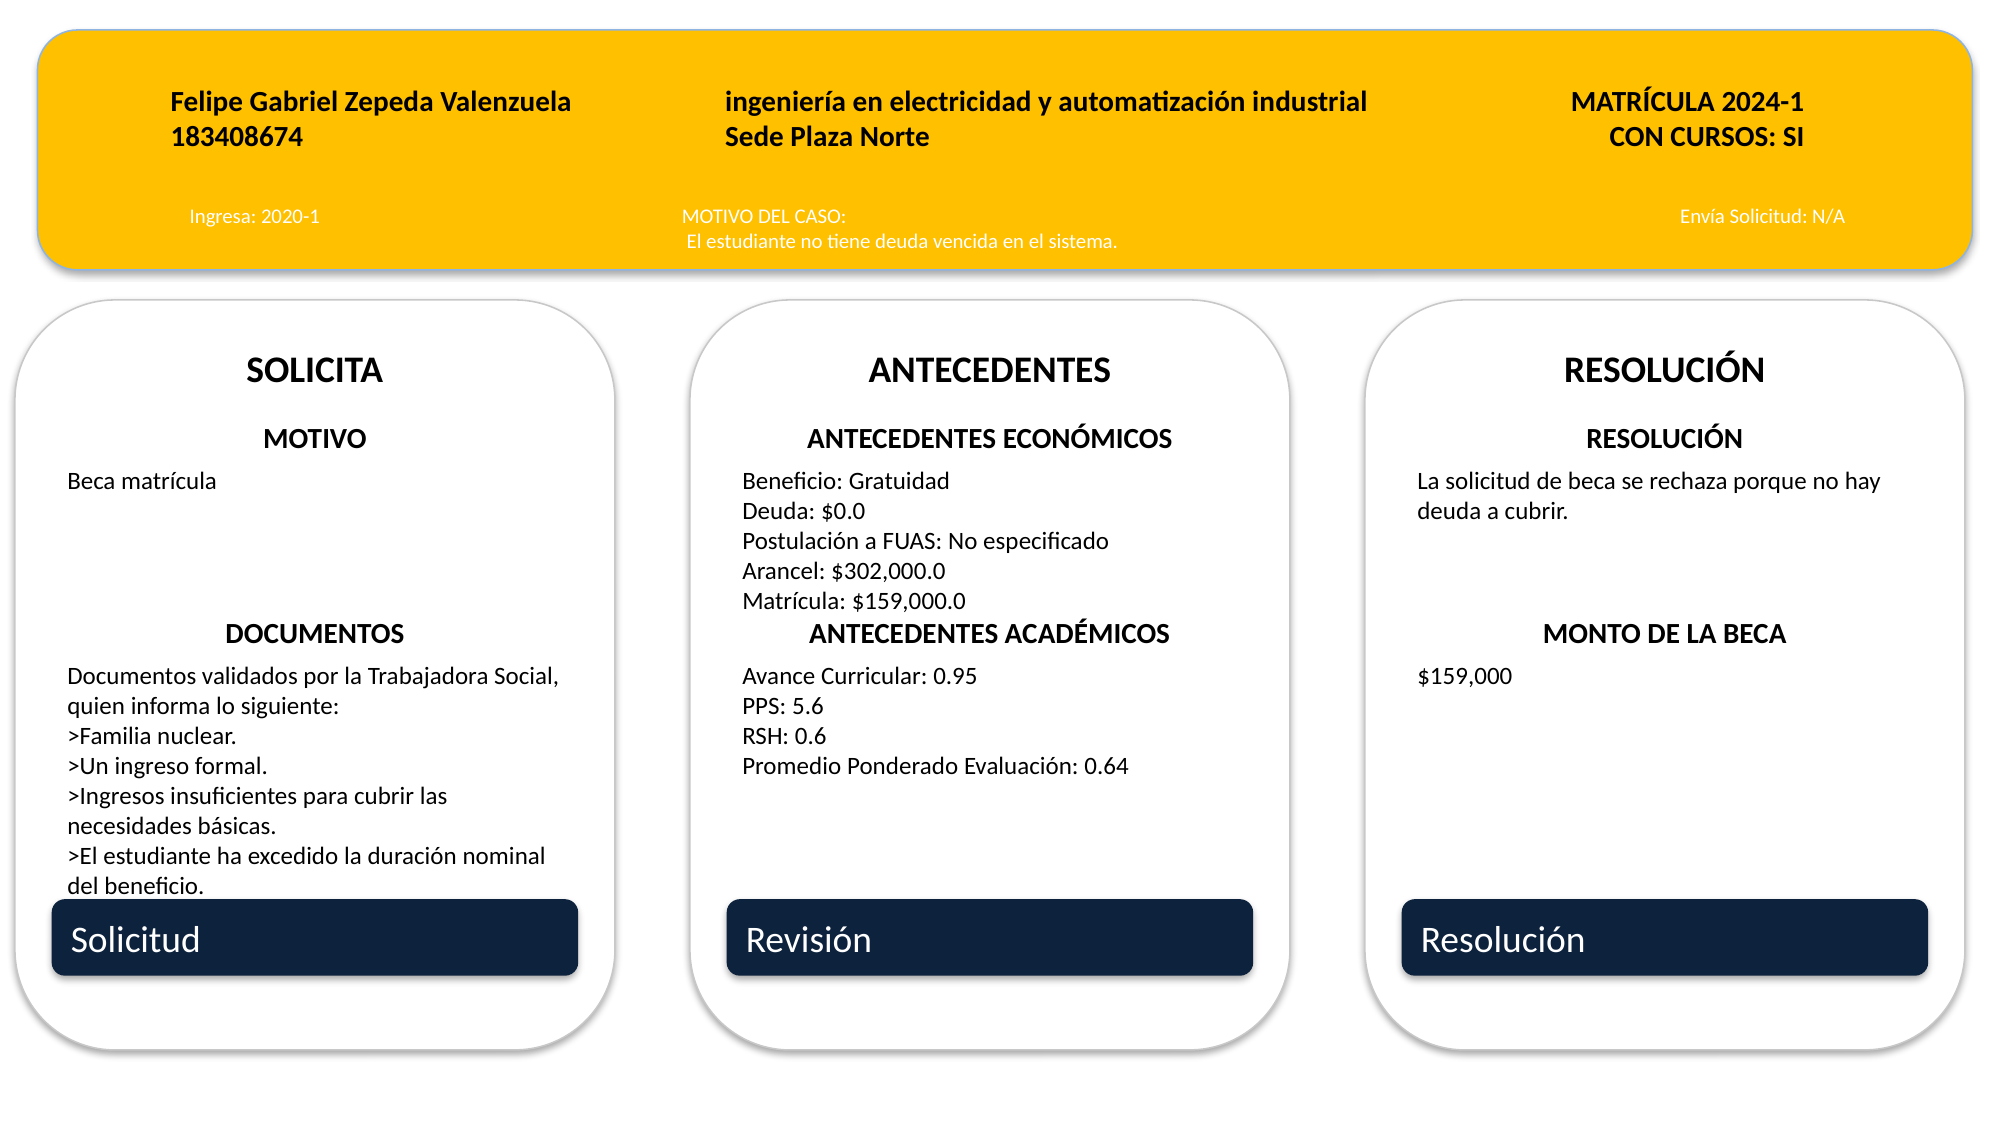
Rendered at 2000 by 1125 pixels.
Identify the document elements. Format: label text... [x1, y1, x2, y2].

text_box Avance Curricular: 0.95 PPS: 5.6 RSH: 0.6 Promedio Ponderado Evaluación: 0.64 [727, 652, 1253, 787]
text_box Felipe Gabriel Zepeda Valenzuela 183408674 [155, 29, 594, 160]
text_box Revisión [726, 899, 1254, 976]
text_box ingeniería en electricidad y automatización industrial Sede Plaza Norte [710, 29, 1390, 160]
text_box MONTO DE LA BECA [1528, 607, 1802, 652]
text_box DOCUMENTOS [210, 607, 420, 652]
text_box RESOLUCIÓN [1549, 337, 1781, 398]
text_box Beneficio: Gratuidad Deuda: $0.0 Postulación a FUAS: No especificado Arancel: $302,000.0 Matrícula: $159,000.0 [727, 457, 1253, 622]
text_box La solicitud de beca se rechaza porque no hay deuda a cubrir. [1402, 457, 1928, 533]
text_box [689, 299, 1291, 1051]
text_box ANTECEDENTES ACADÉMICOS [794, 607, 1186, 652]
text_box RESOLUCIÓN [1571, 412, 1759, 457]
text_box Beca matrícula [52, 457, 578, 503]
text_box Documentos validados por la Trabajadora Social, quien informa lo siguiente: >Familia nuclear. >Un ingreso formal. >Ingresos insuficientes para cubrir las necesidades básicas. >El estudiante ha excedido la duración nominal del beneficio. >Se sugiere aprobar la solicitud. [52, 652, 578, 904]
text_box Solicitud [51, 899, 579, 976]
text_box Ingresa: 2020-1 [174, 149, 335, 235]
text_box [36, 29, 1974, 271]
text_box Envía Solicitud: N/A [1665, 149, 1860, 235]
text_box Resolución [1401, 899, 1929, 976]
text_box [1364, 299, 1966, 1051]
text_box ANTECEDENTES ECONÓMICOS [792, 412, 1188, 457]
text_box MATRÍCULA 2024-1 CON CURSOS: SI [1555, 29, 1820, 160]
text_box MOTIVO [248, 412, 382, 457]
text_box [14, 299, 616, 1051]
text_box SOLICITA [231, 337, 399, 398]
text_box MOTIVO DEL CASO: El estudiante no tiene deuda vencida en el sistema. [667, 149, 1133, 260]
text_box ANTECEDENTES [853, 337, 1127, 398]
text_box $159,000 [1402, 652, 1928, 698]
